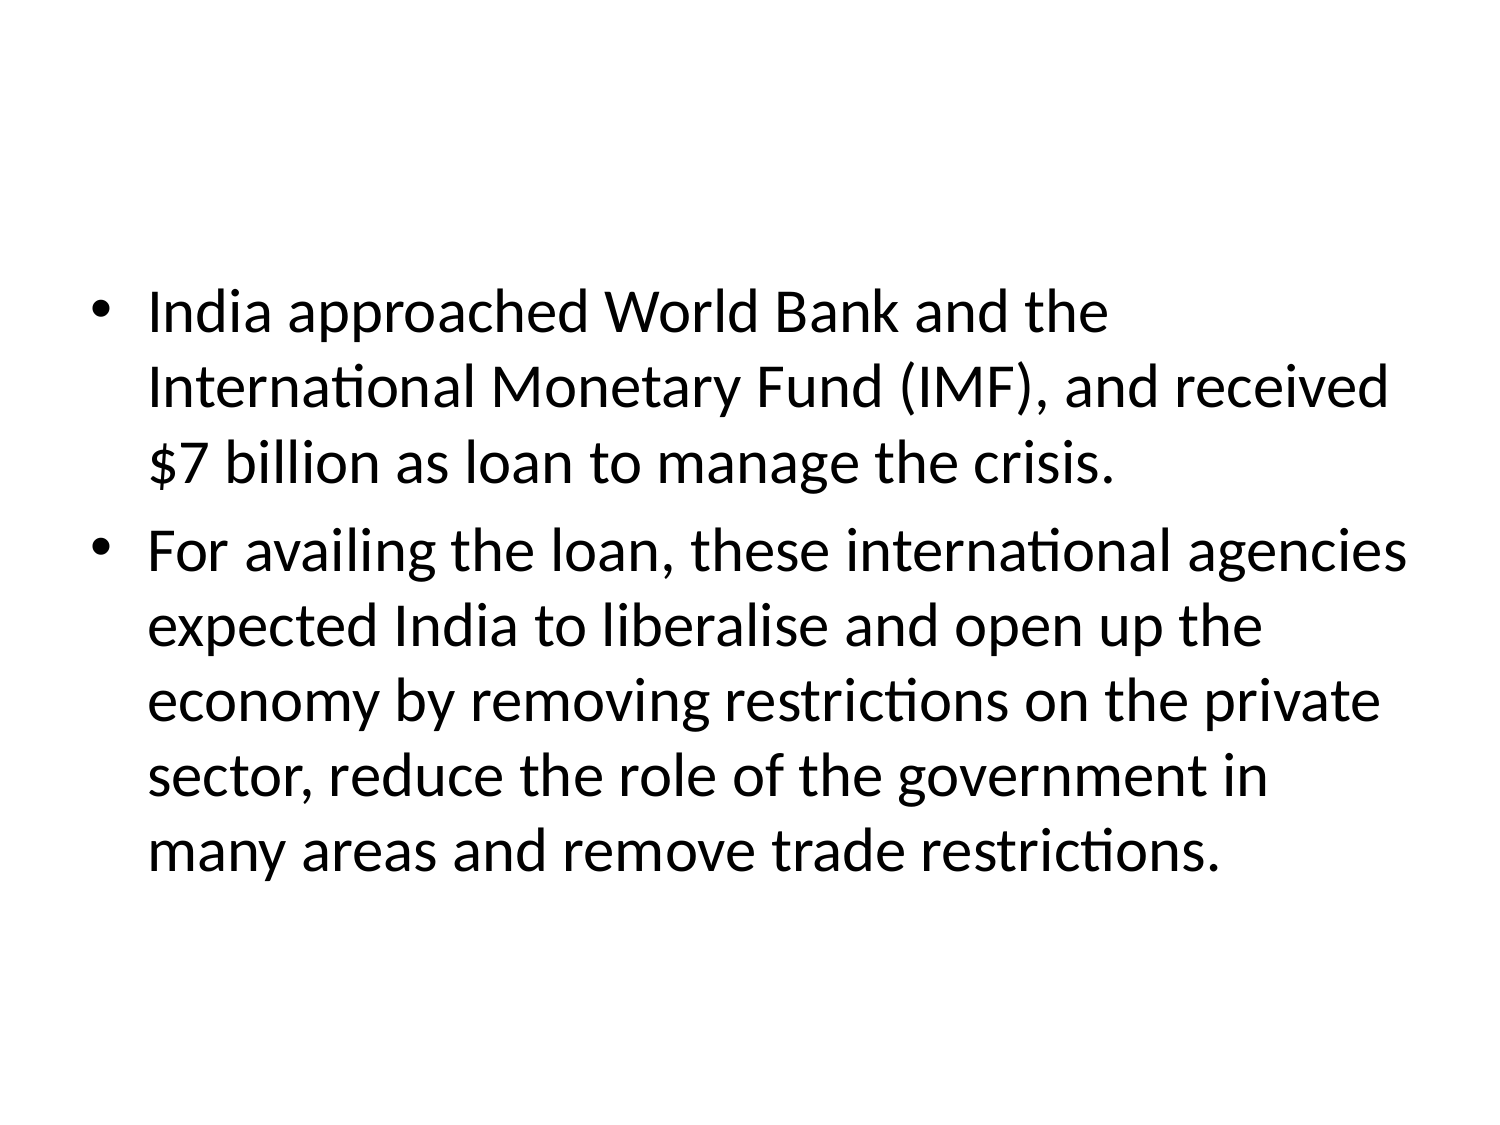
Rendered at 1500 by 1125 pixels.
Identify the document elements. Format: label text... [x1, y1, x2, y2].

list India approached World Bank and the International Monetary Fund (IMF), and received $7 billion as loan to manage the crisis. For availing the loan, these international agencies expected India to liberalise and open up the economy by removing restrictions on the private sector, reduce the role of the government in many areas and remove trade restrictions. [75, 262, 1425, 1005]
